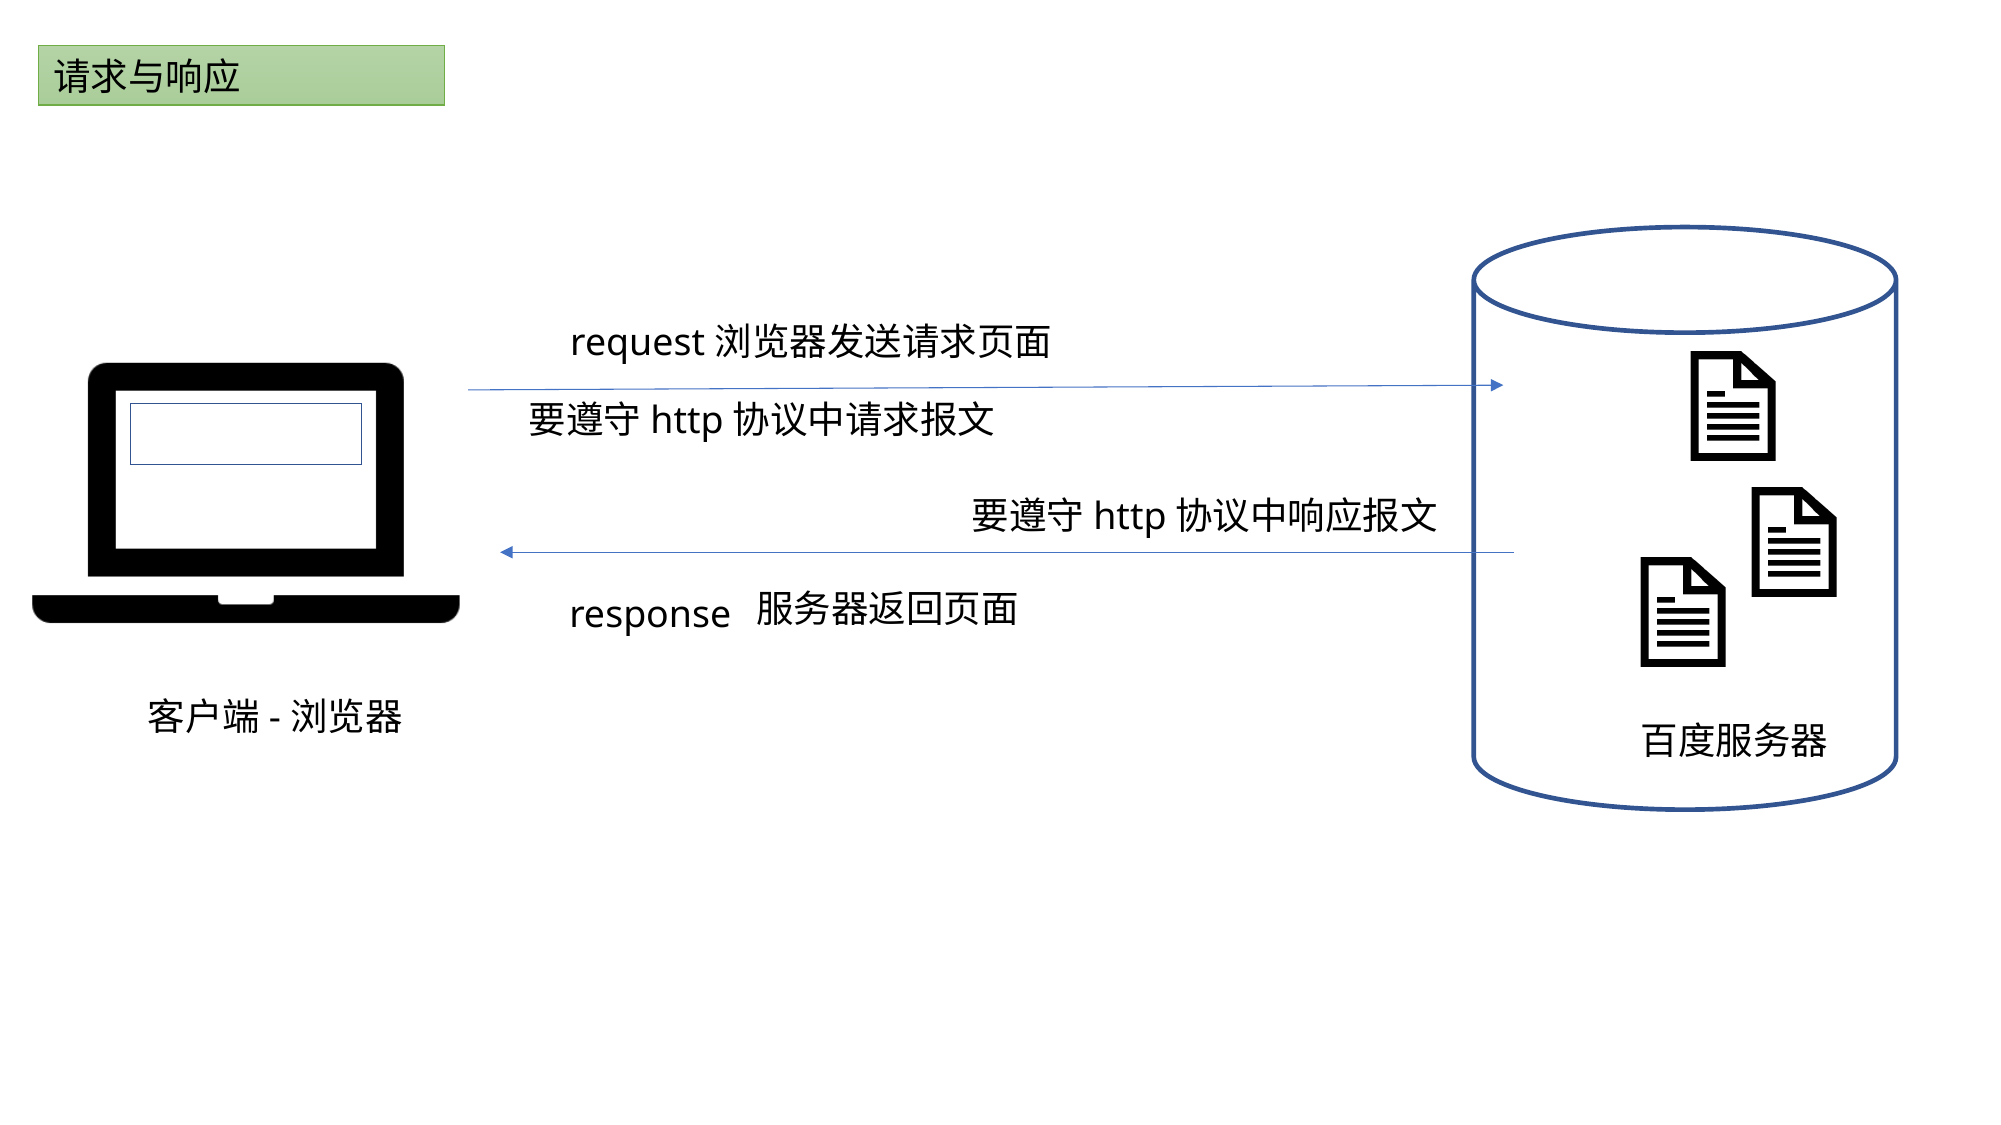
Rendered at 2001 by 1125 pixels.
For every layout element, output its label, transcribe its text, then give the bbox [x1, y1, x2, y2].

text_box 浏览器发送请求页面 [721, 310, 1076, 371]
text_box request [555, 310, 721, 371]
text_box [469, 385, 1504, 390]
text_box 请求与响应 [38, 45, 445, 106]
text_box 客户端-浏览器 [132, 716, 418, 746]
text_box 百度服务器 [1626, 709, 1866, 770]
text_box 服务器 [1475, 229, 1894, 331]
picture [1617, 476, 1860, 678]
text_box response [554, 582, 747, 642]
text_box [1472, 226, 1898, 811]
picture [1667, 340, 1799, 472]
text_box 要遵守http协议中请求报文 [514, 390, 1010, 449]
text_box 要遵守http协议中响应报文 [957, 484, 1453, 545]
picture [23, 270, 469, 716]
text_box 服务器返回页面 [741, 577, 1034, 638]
